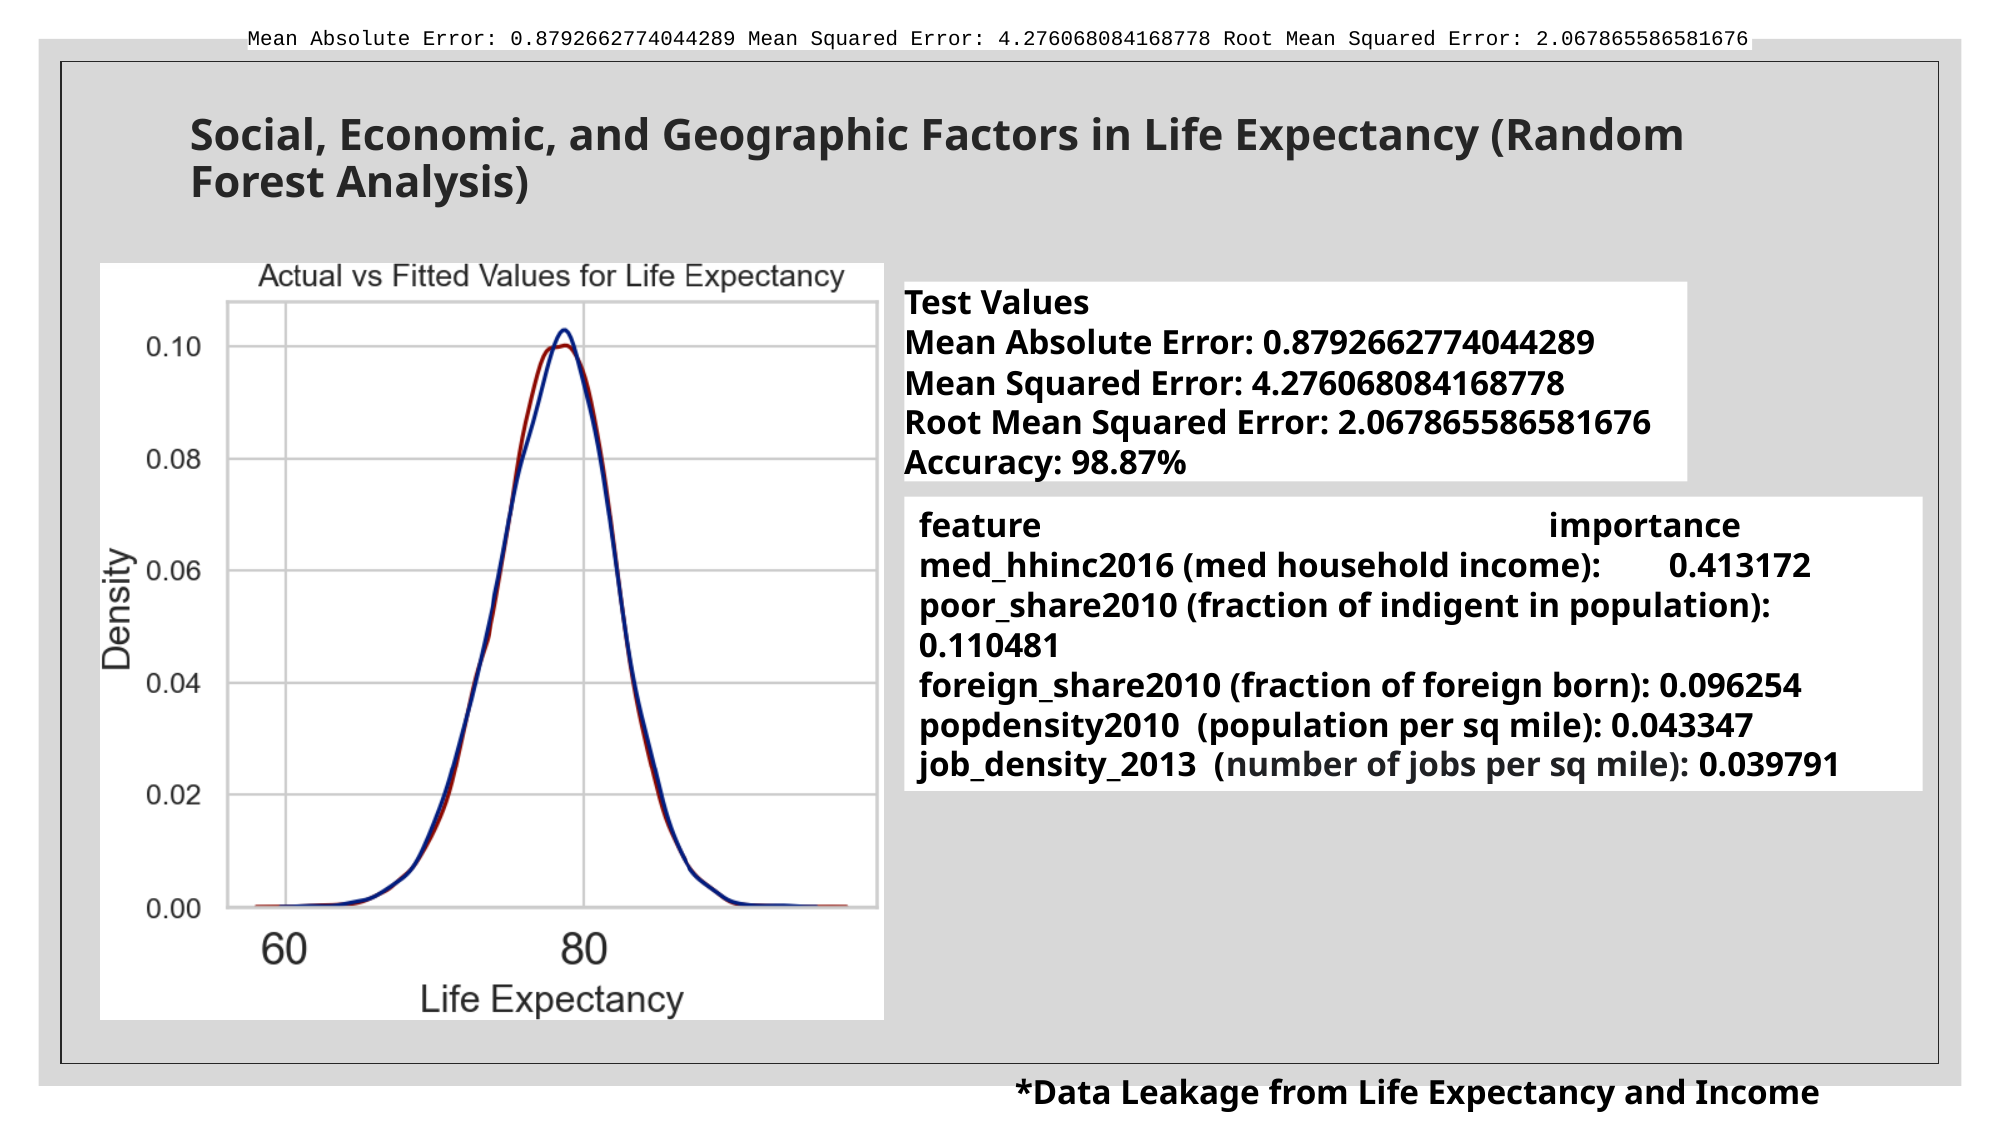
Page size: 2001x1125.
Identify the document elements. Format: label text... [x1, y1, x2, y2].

text_box feature importance med_hhinc2016 (med household income): 0.413172 poor_share2010 (fraction of indigent in population): 0.110481 foreign_share2010 (fraction of foreign born): 0.096254 popdensity2010 (population per sq mile): 0.043347 job_density_2013 (number of jobs per sq mile): 0.039791 [904, 496, 1923, 791]
picture [100, 263, 884, 1020]
text_box Mean Absolute Error: 0.8792662774044289 Mean Squared Error: 4.276068084168778 Root Mean Squared Error: 2.067865586581676 [247, 24, 1753, 50]
text_box Test Values Mean Absolute Error: 0.8792662774044289 Mean Squared Error: 4.276068084168778 Root Mean Squared Error: 2.067865586581676 Accuracy: 98.87% [904, 281, 1688, 482]
title Social, Economic, and Geographic Factors in Life Expectancy (Random Forest Analysis) [174, 105, 1825, 215]
text_box *Data Leakage from Life Expectancy and Income [999, 1064, 2000, 1119]
